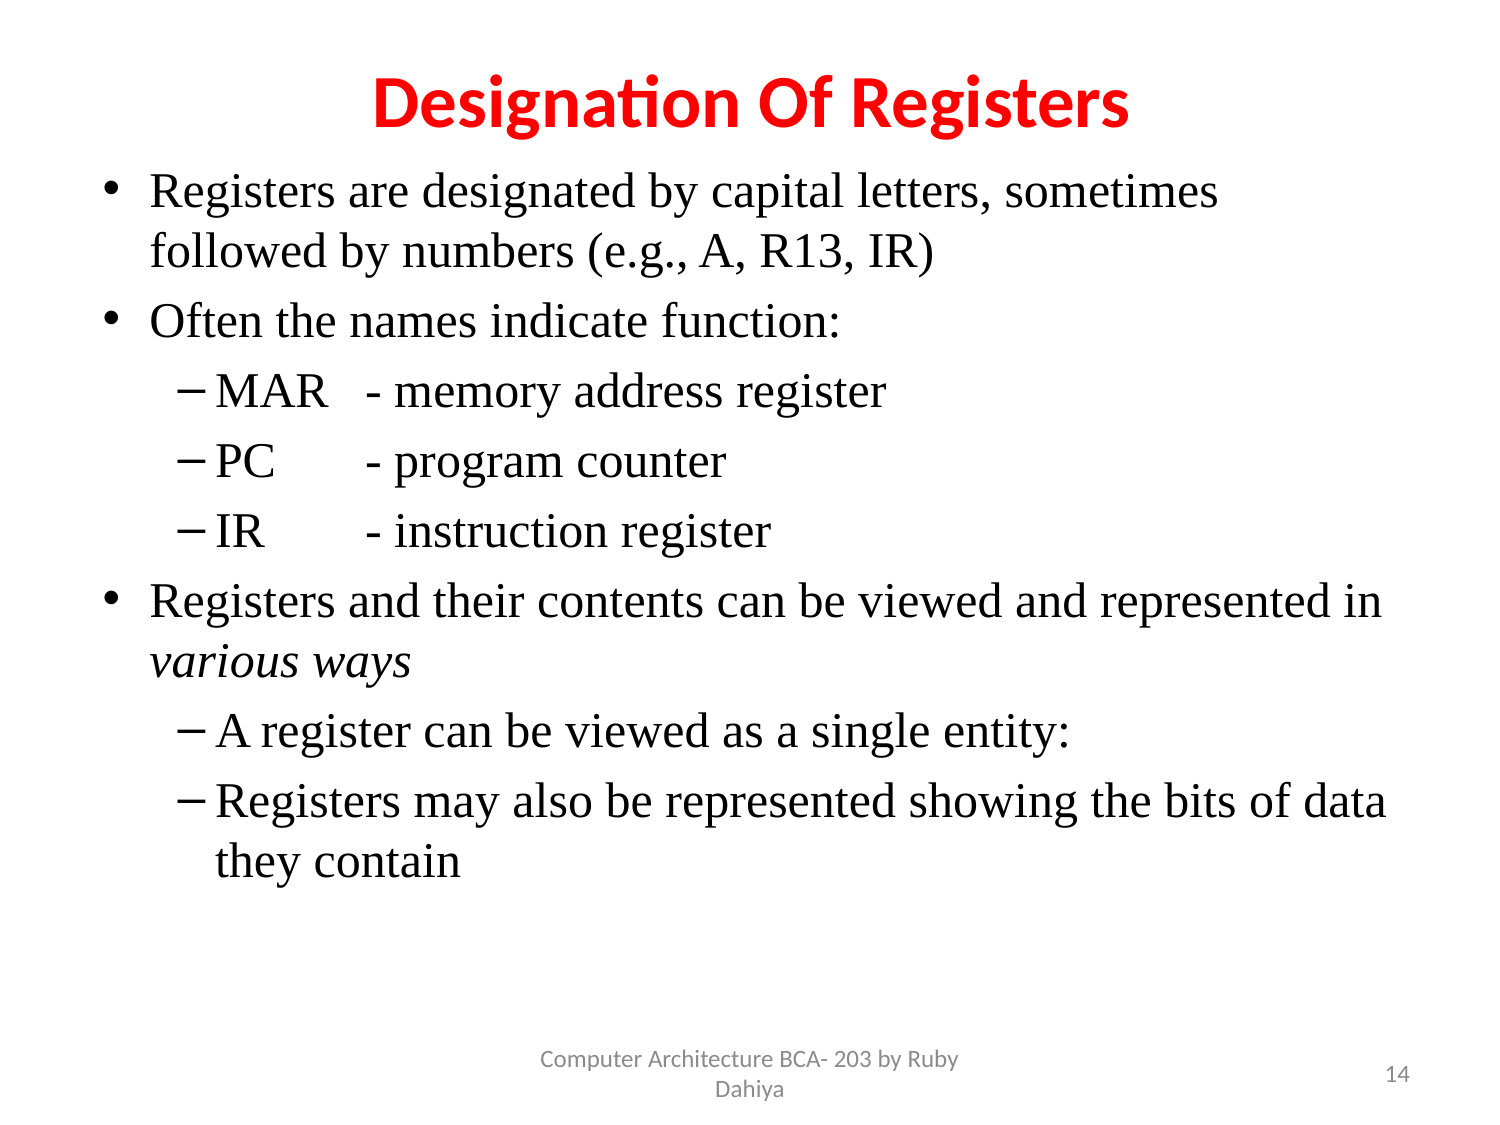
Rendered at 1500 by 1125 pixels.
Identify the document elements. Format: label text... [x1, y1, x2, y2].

slide_number 14 [1074, 1042, 1425, 1103]
title Designation Of Registers [29, 48, 1475, 245]
list Registers are designated by capital letters, sometimes followed by numbers (e.g., A, R13, IR) Often the names indicate function: MAR - memory address register PC - program counter IR - instruction register Registers and their contents can be viewed and represented in various ways A register can be viewed as a single entity: Registers may also be represented showing the bits of data they contain [87, 149, 1418, 998]
footer Computer Architecture BCA- 203 by Ruby Dahiya [512, 1042, 988, 1103]
